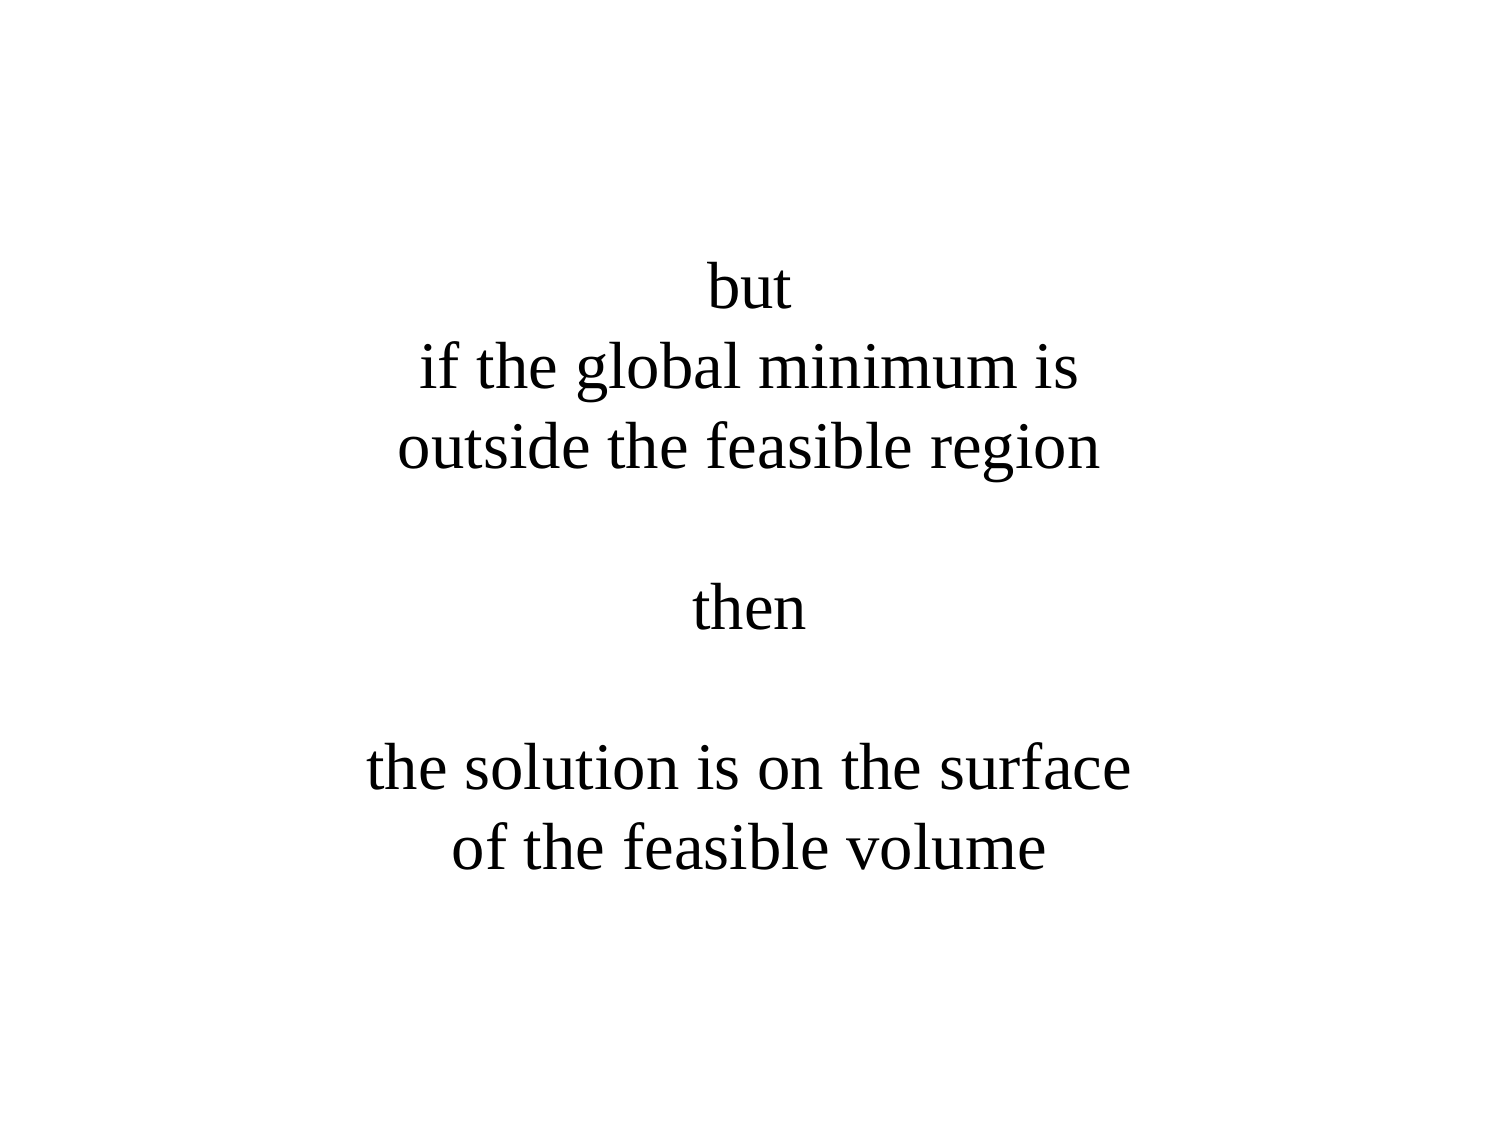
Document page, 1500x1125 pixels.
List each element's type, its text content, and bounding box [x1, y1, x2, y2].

text_box but if the global minimum is outside the feasible region then the solution is on the surface of the feasible volume [0, 0, 1500, 1125]
